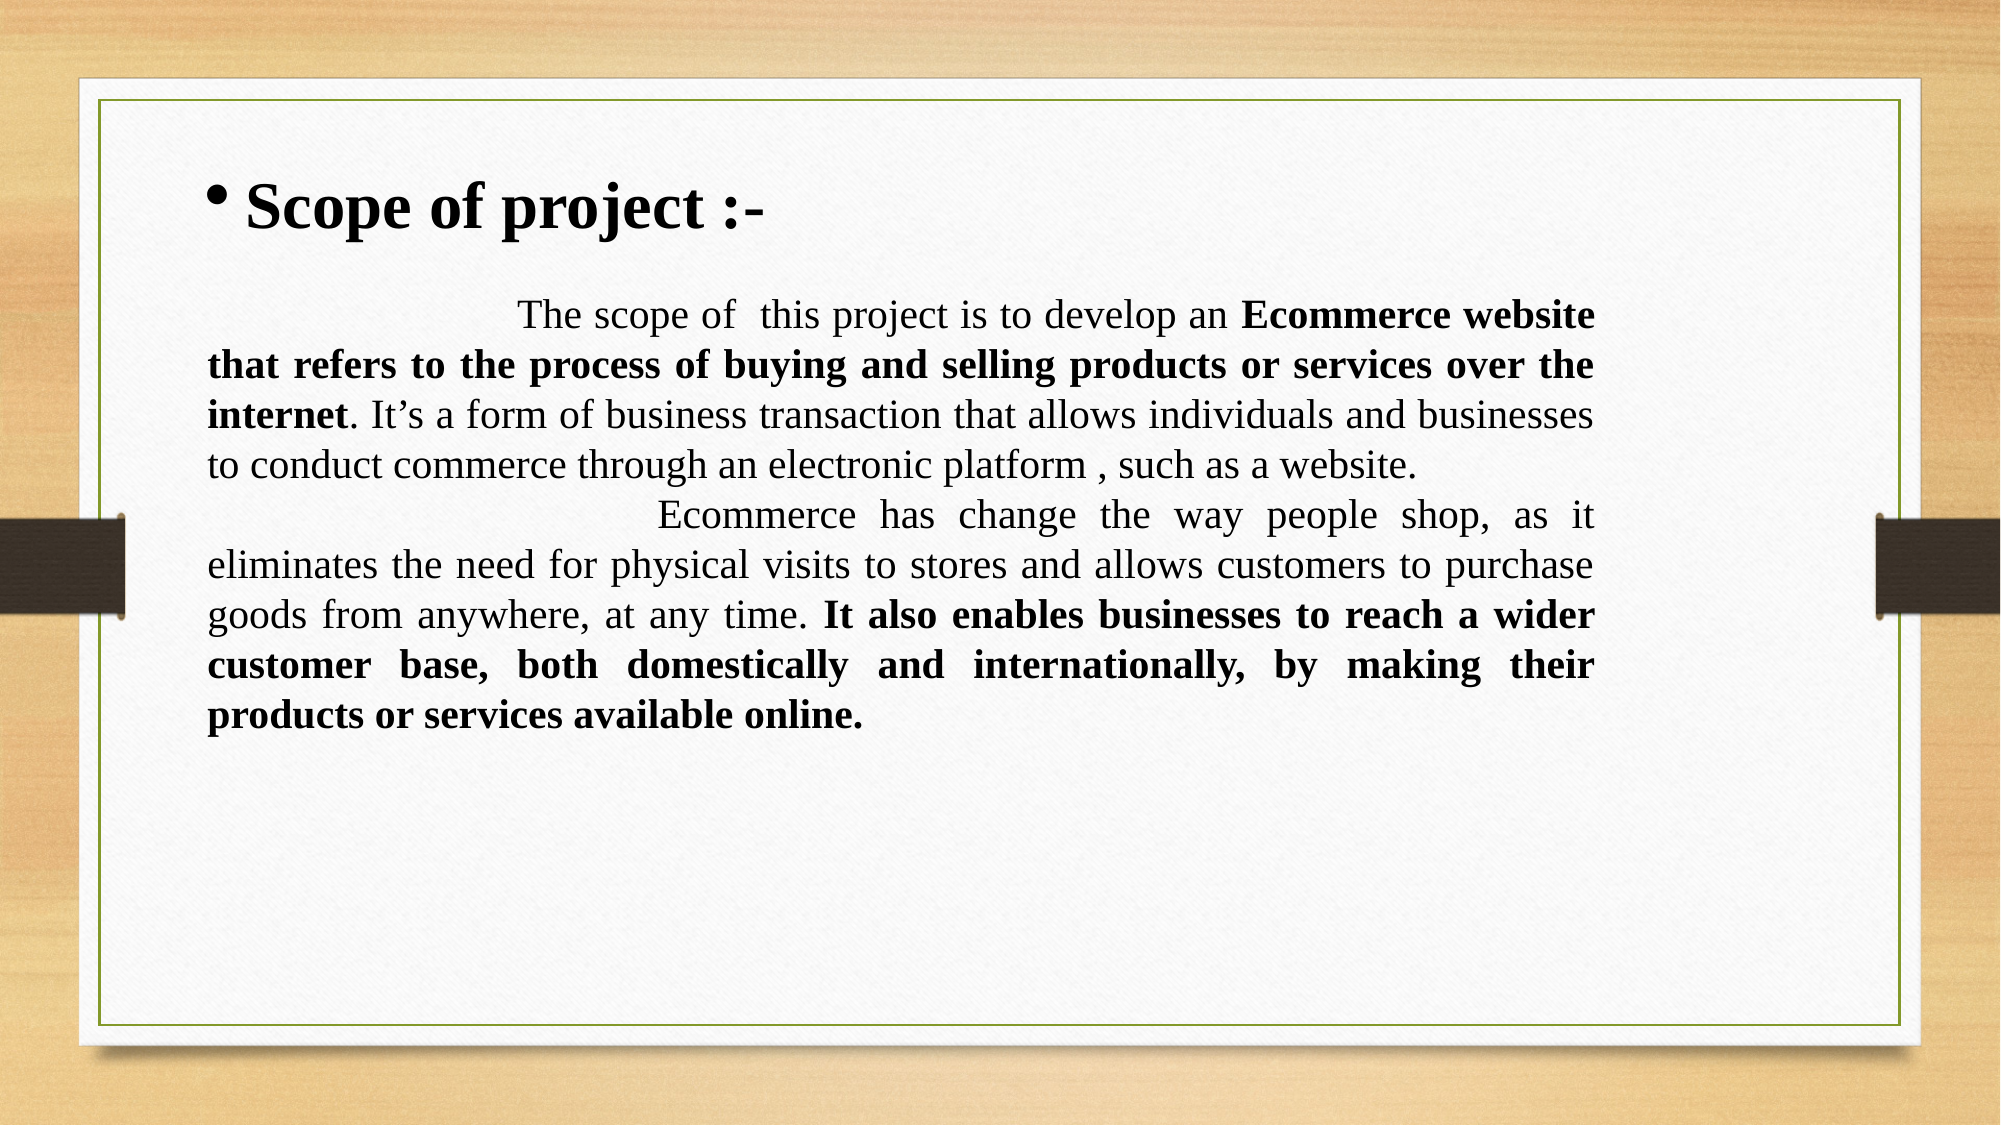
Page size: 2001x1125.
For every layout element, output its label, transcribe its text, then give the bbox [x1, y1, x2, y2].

picture [0, 0, 2001, 1125]
text_box Scope of project :- The scope of this project is to develop an Ecommerce website that refers to the process of buying and selling products or services over the internet. It’s a form of business transaction that allows individuals and businesses to conduct commerce through an electronic platform , such as a website. Ecommerce has change the way people shop, as it eliminates the need for physical visits to stores and allows customers to purchase goods from anywhere, at any time. It also enables businesses to reach a wider customer base, both domestically and internationally, by making their products or services available online. [192, 154, 1611, 745]
